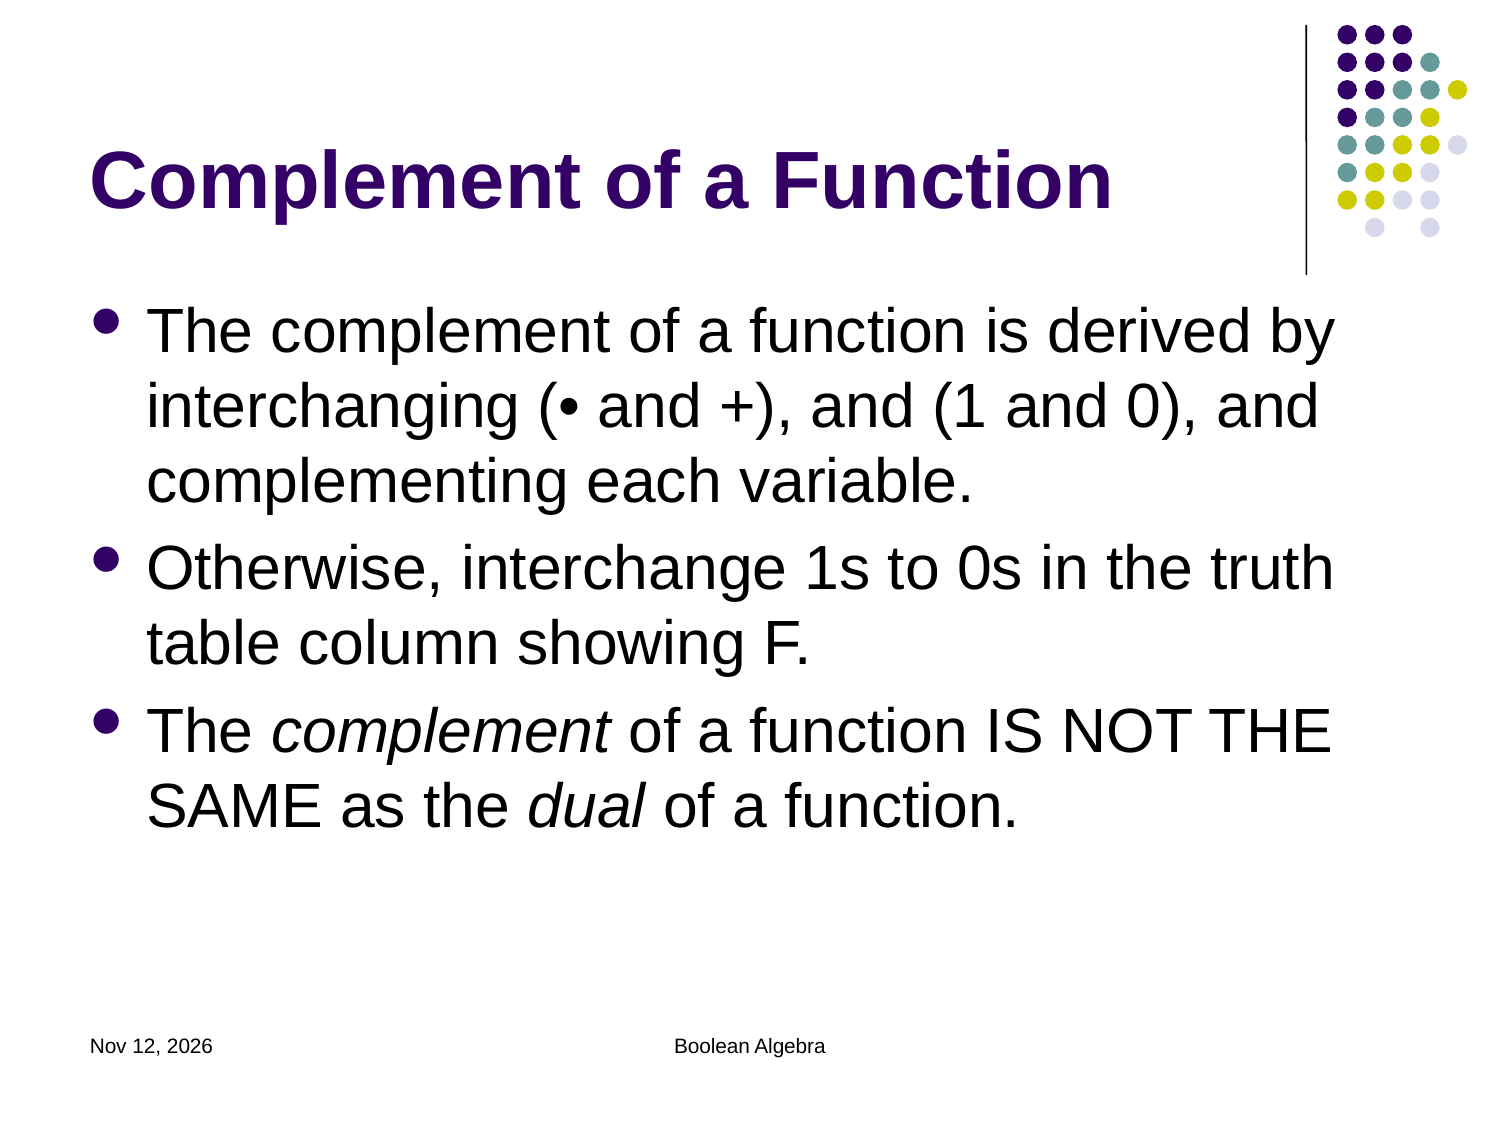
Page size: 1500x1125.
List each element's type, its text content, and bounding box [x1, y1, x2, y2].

footer Boolean Algebra [512, 1025, 988, 1100]
list The complement of a function is derived by interchanging (• and +), and (1 and 0), and complementing each variable. Otherwise, interchange 1s to 0s in the truth table column showing F. The complement of a function IS NOT THE SAME as the dual of a function. [75, 282, 1425, 1025]
title Complement of a Function [75, 20, 1313, 233]
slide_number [75, 1025, 425, 1100]
